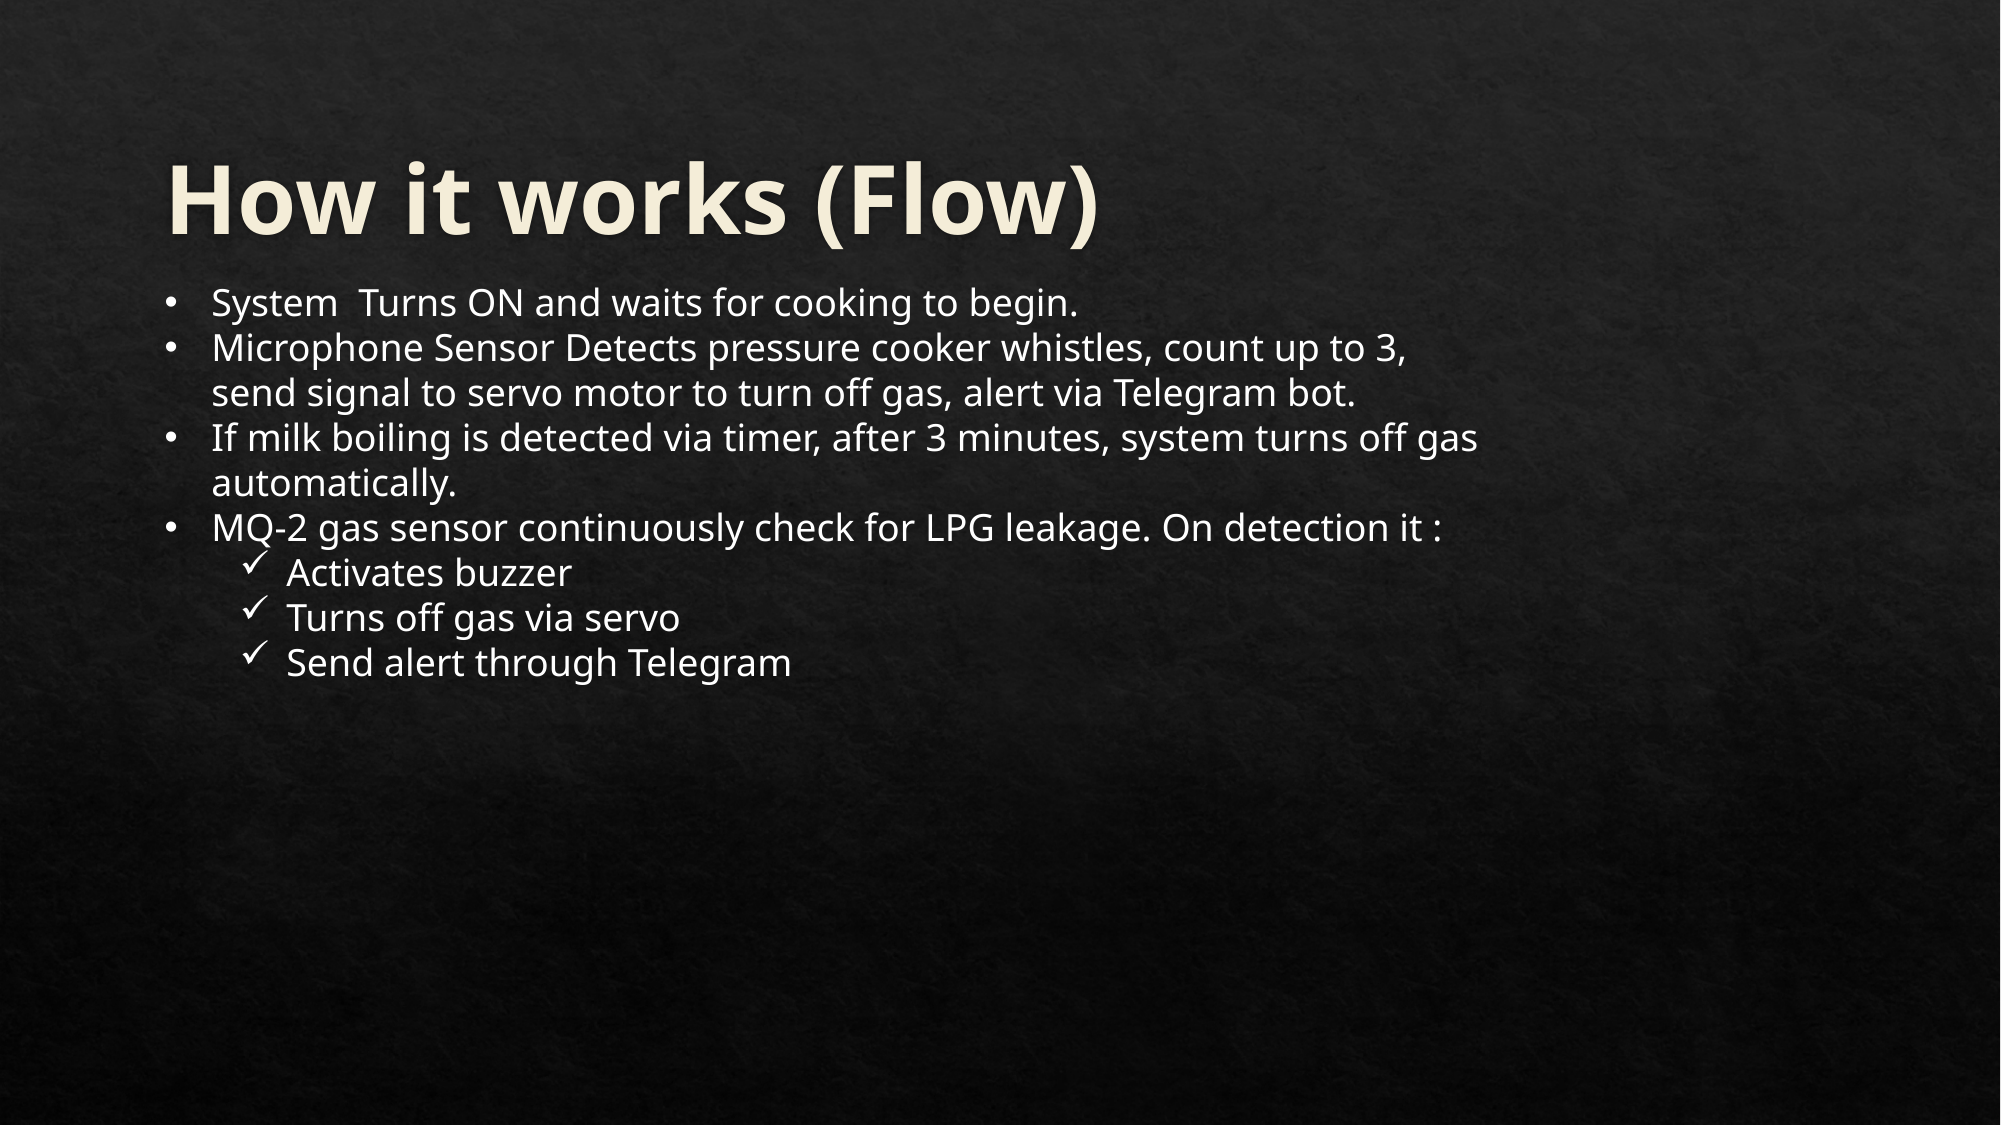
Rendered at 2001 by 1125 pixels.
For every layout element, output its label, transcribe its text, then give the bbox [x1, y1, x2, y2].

title How it works (Flow) [149, 99, 1849, 307]
text_box System Turns ON and waits for cooking to begin. Microphone Sensor Detects pressure cooker whistles, count up to 3, send signal to servo motor to turn off gas, alert via Telegram bot. If milk boiling is detected via timer, after 3 minutes, system turns off gas automatically. MQ-2 gas sensor continuously check for LPG leakage. On detection it : Activates buzzer Turns off gas via servo Send alert through Telegram [149, 271, 1514, 692]
